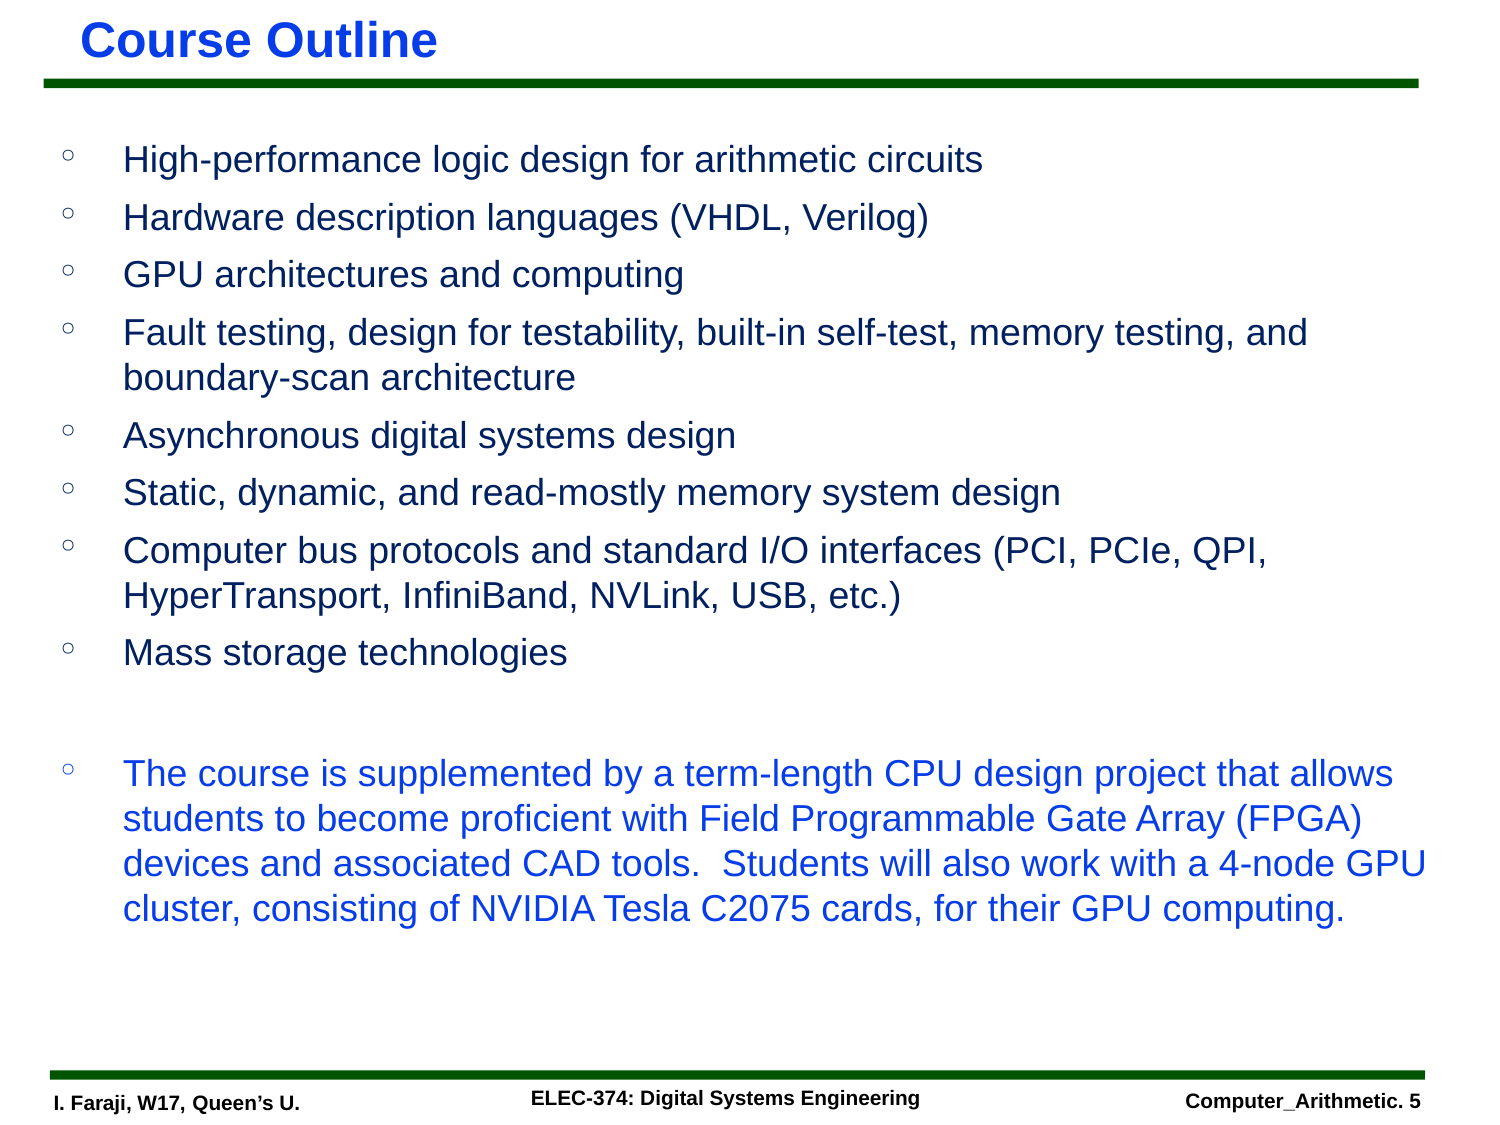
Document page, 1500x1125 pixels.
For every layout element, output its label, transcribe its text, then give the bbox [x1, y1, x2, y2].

title Course Outline [69, 11, 453, 73]
footer ELEC-374: Digital Systems Engineering [480, 1076, 988, 1125]
list High-performance logic design for arithmetic circuits Hardware description languages (VHDL, Verilog) GPU architectures and computing Fault testing, design for testability, built-in self-test, memory testing, and boundary-scan architecture Asynchronous digital systems design Static, dynamic, and read-mostly memory system design Computer bus protocols and standard I/O interfaces (PCI, PCIe, QPI, HyperTransport, InfiniBand, NVLink, USB, etc.) Mass storage technologies The course is supplemented by a term-length CPU design project that allows students to become proficient with Field Programmable Gate Array (FPGA) devices and associated CAD tools. Students will also work with a 4-node GPU cluster, consisting of NVIDIA Tesla C2075 cards, for their GPU computing. [50, 131, 1475, 945]
